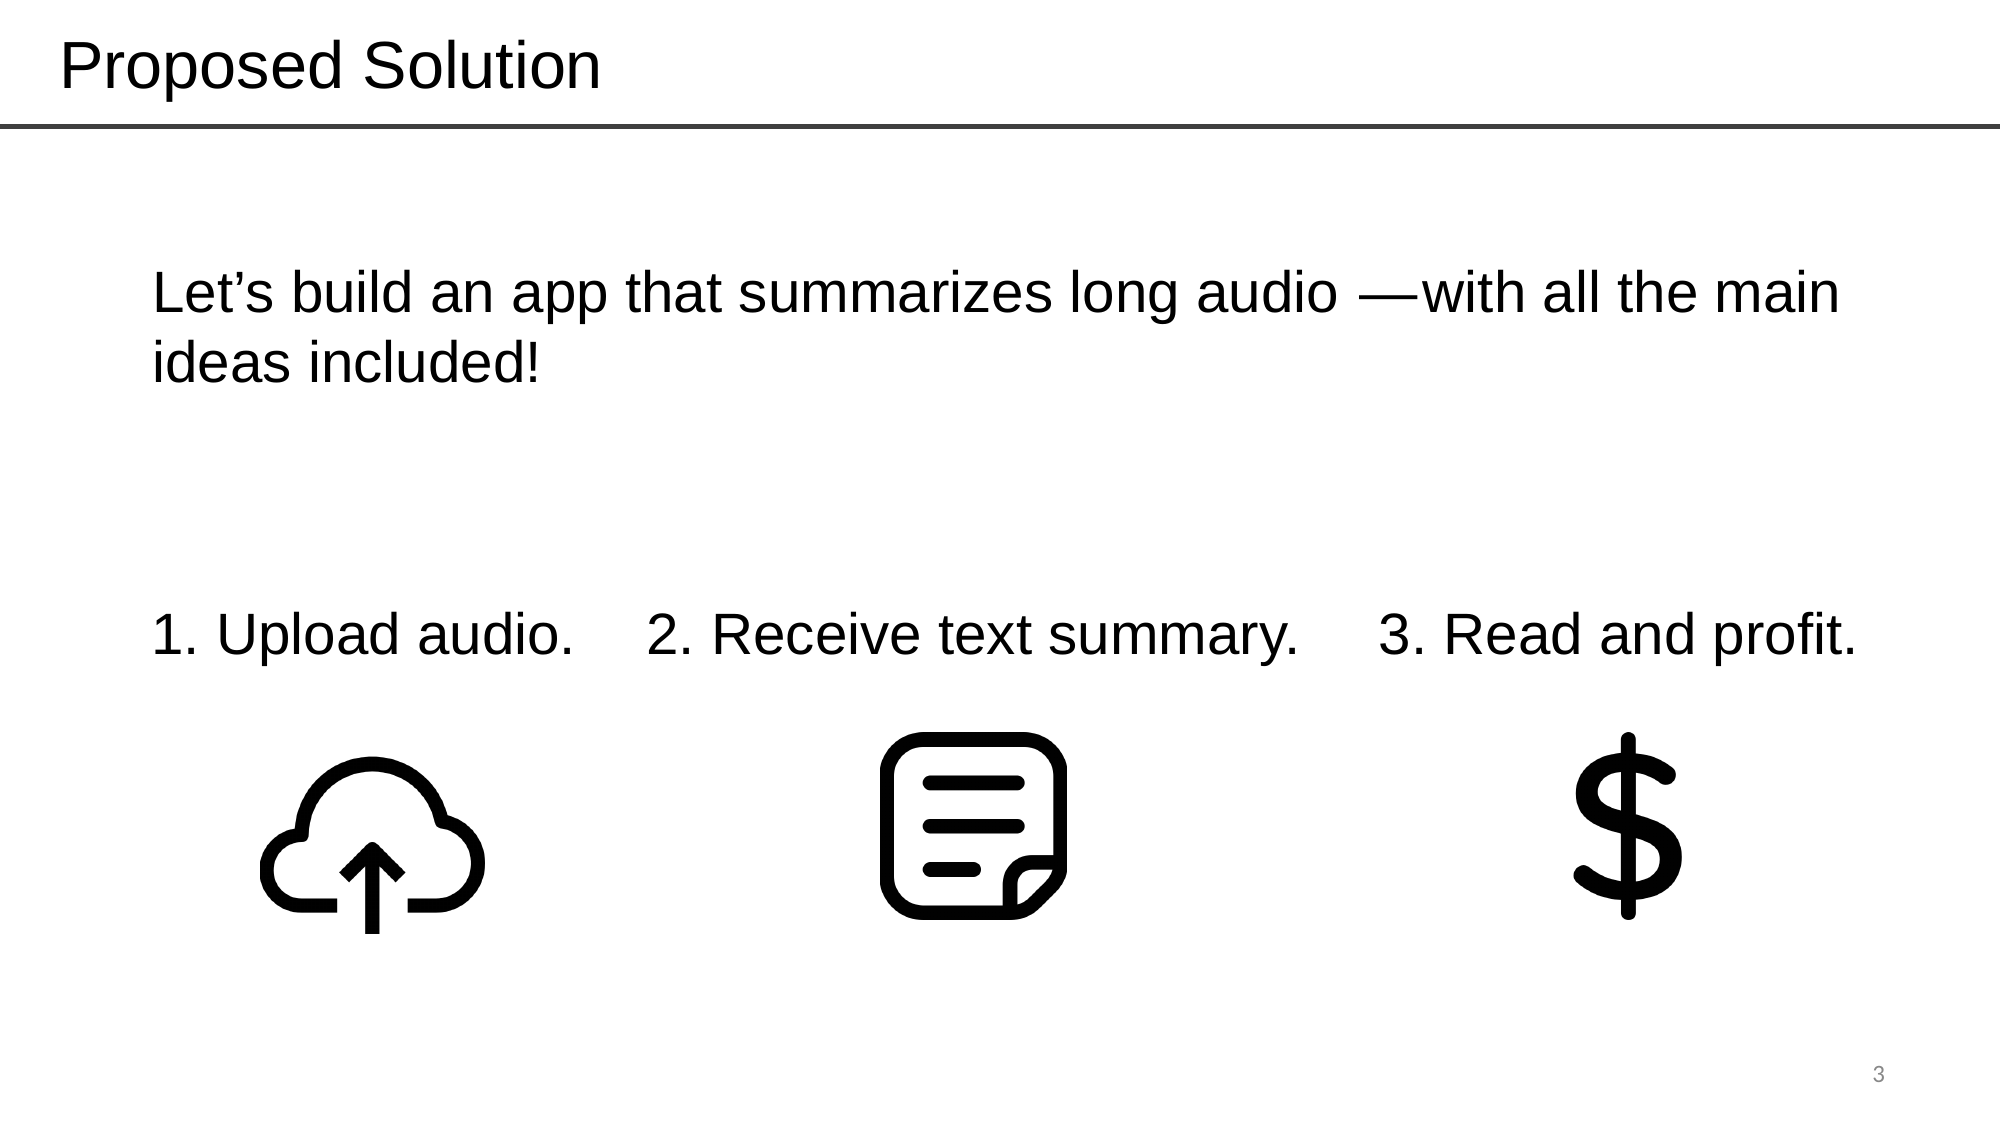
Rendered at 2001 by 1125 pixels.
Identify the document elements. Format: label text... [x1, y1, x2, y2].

list Let’s build an app that summarizes long audio — with all the main ideas included! [137, 246, 1863, 418]
list 2. Receive text summary. [616, 589, 1331, 1043]
list 3. Read and profit. [1341, 589, 1914, 1025]
slide_number ‹#› [1433, 1042, 1900, 1103]
picture [259, 732, 486, 958]
title Proposed Solution [44, 14, 1813, 127]
list 1. Upload audio. [85, 589, 616, 1043]
picture [1533, 732, 1722, 921]
picture [879, 732, 1068, 921]
